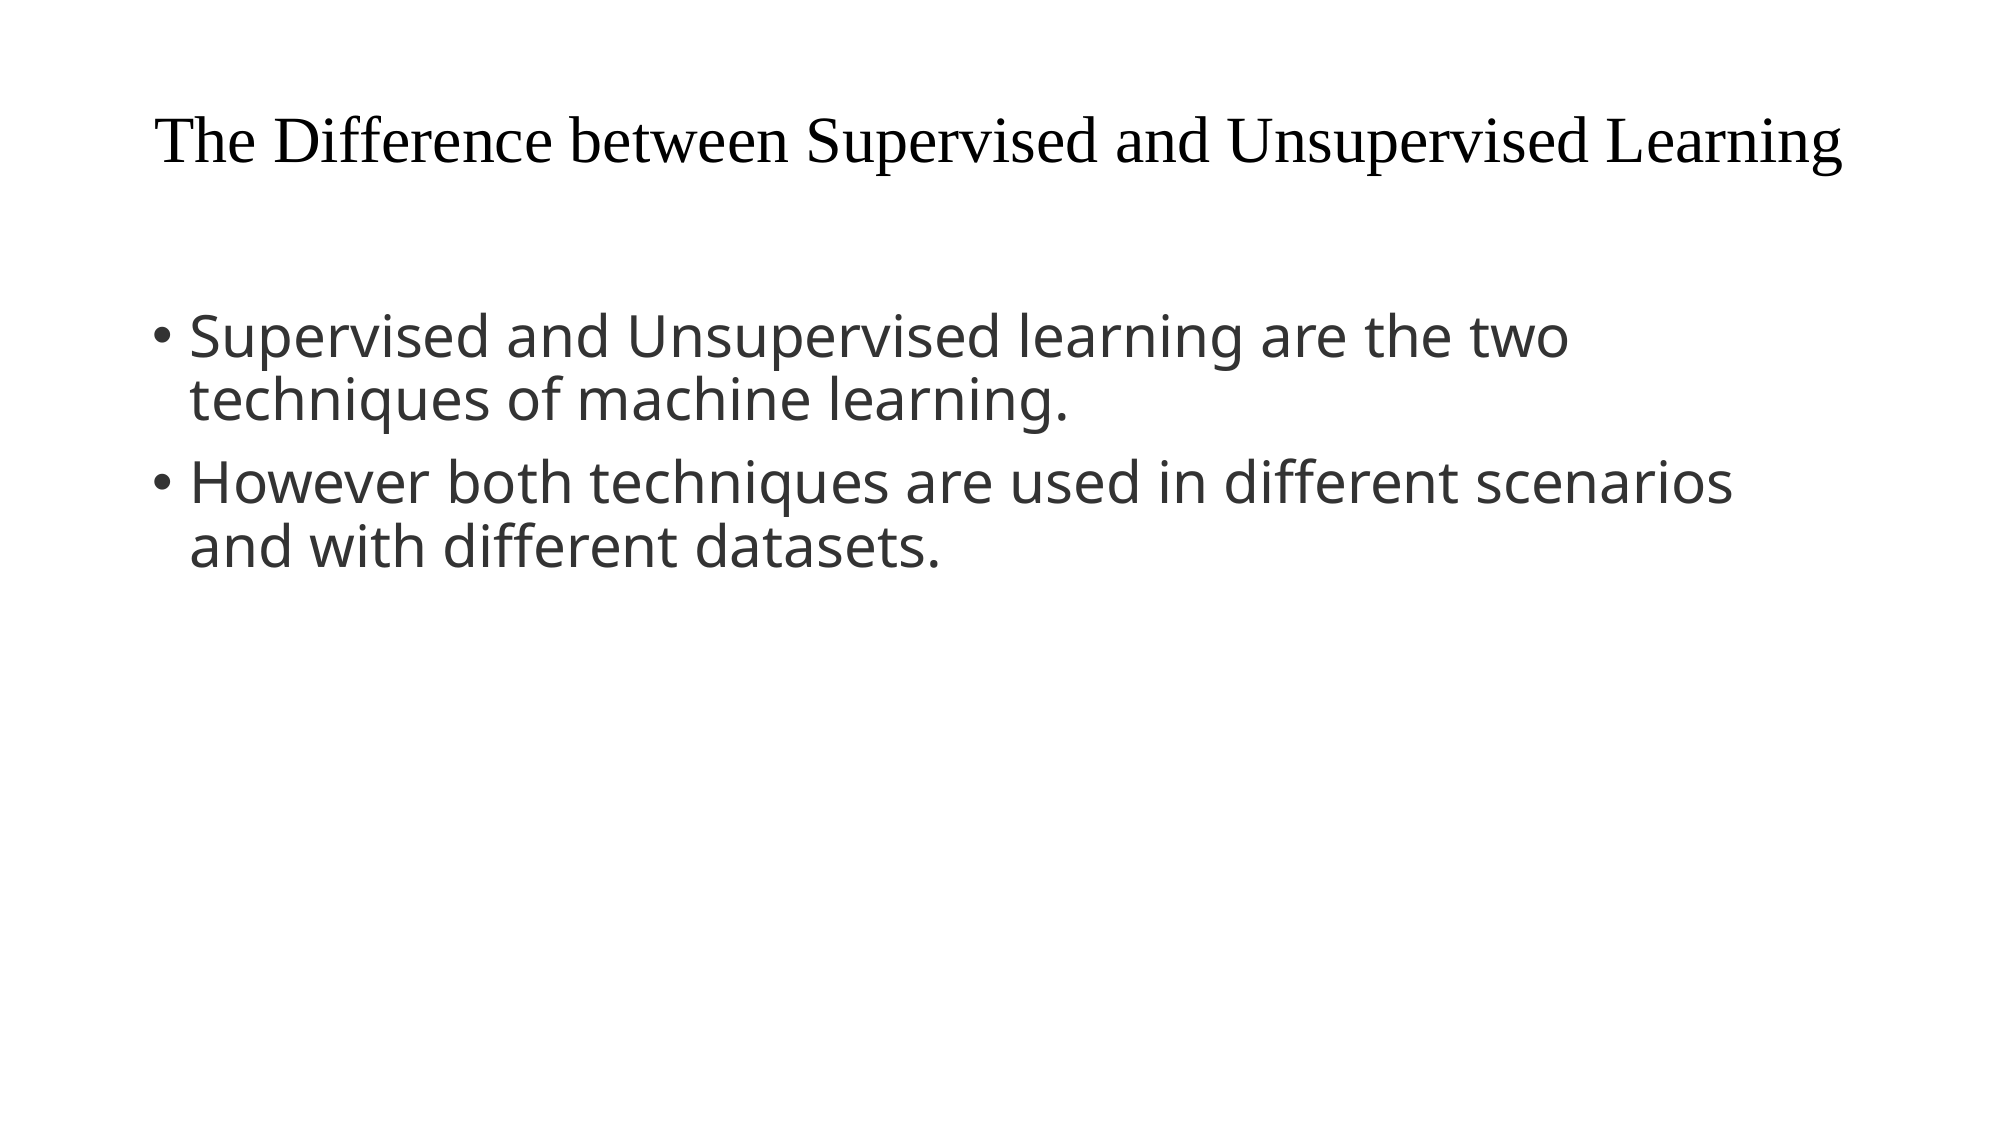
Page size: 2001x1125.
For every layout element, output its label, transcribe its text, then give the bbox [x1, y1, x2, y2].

list Supervised and Unsupervised learning are the two techniques of machine learning. However both techniques are used in different scenarios and with different datasets. [137, 299, 1863, 1014]
title The Difference between Supervised and Unsupervised Learning [137, 13, 1863, 278]
